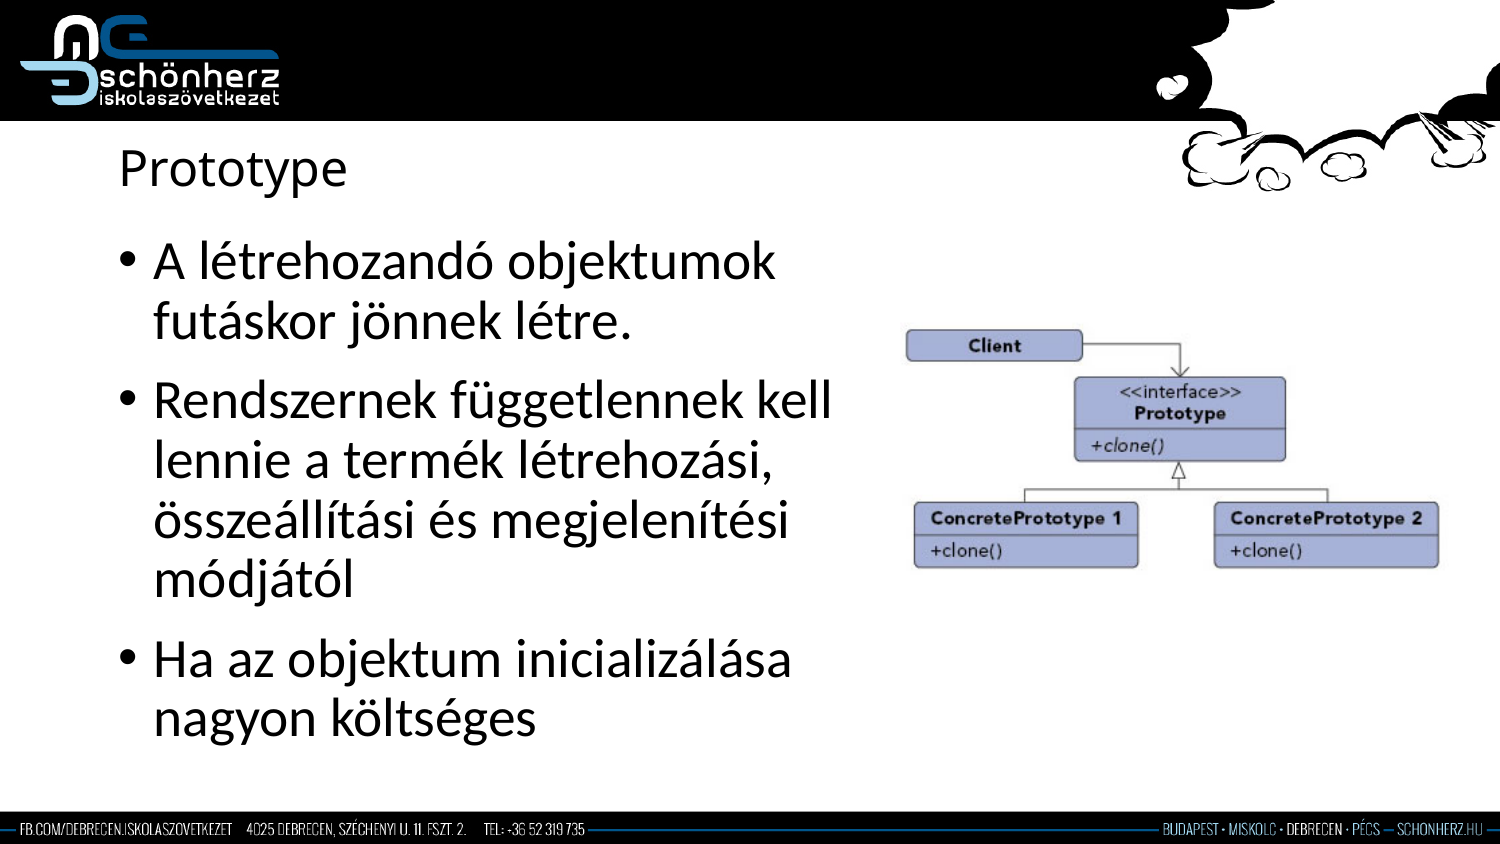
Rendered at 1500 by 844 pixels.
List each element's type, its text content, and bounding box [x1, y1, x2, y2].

list A létrehozandó objektumok futáskor jönnek létre. Rendszernek függetlennek kell lennie a termék létrehozási, összeállítási és megjelenítési módjától Ha az objektum inicializálása nagyon költséges [103, 224, 877, 760]
picture [0, 0, 1500, 844]
title Prototype [103, 131, 1397, 208]
